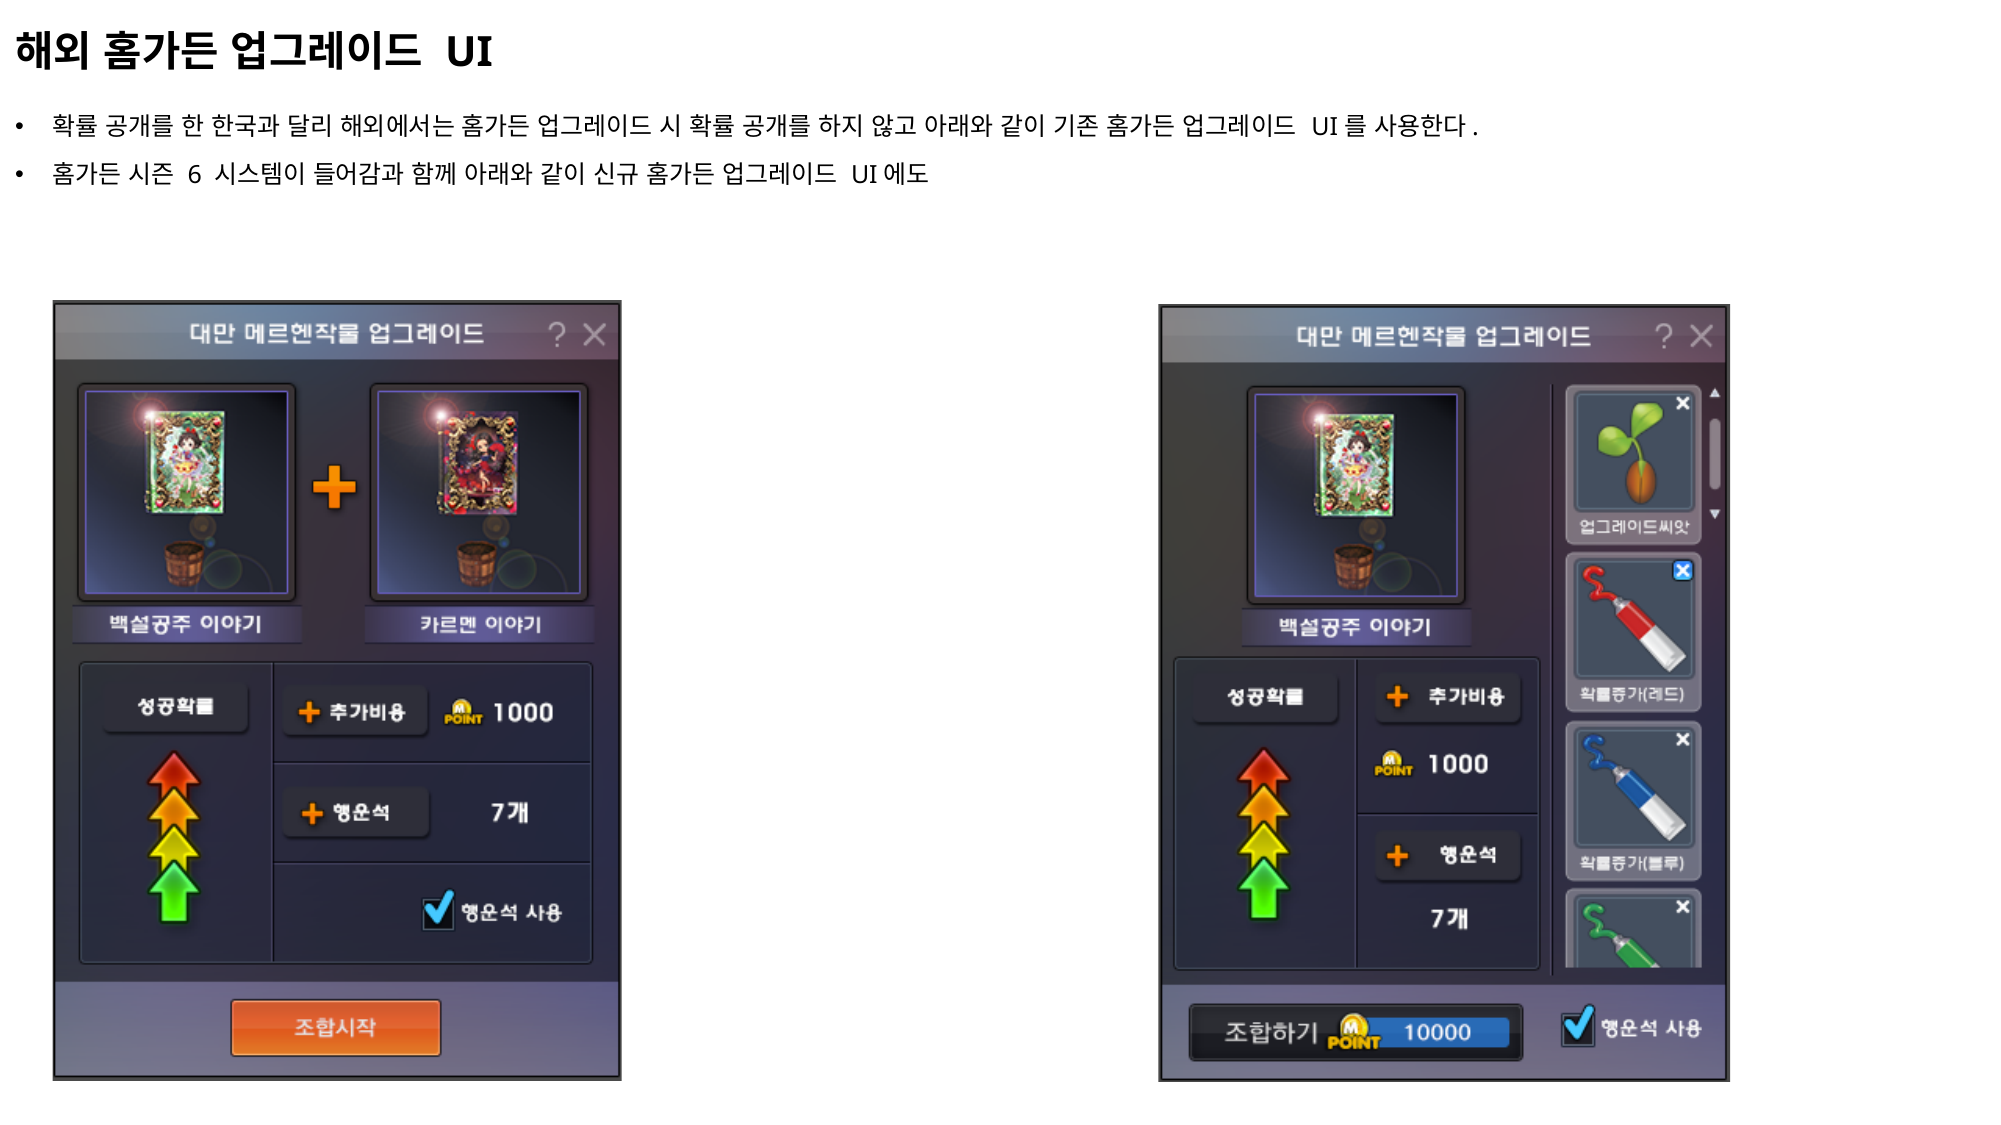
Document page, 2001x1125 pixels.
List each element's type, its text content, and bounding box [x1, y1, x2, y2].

list 확률 공개를 한 한국과 달리 해외에서는 홈가든 업그레이드 시 확률 공개를 하지 않고 아래와 같이 기존 홈가든 업그레이드 UI를 사용한다. 홈가든 시즌 6 시스템이 들어감과 함께 아래와 같이 신규 홈가든 업그레이드 UI에도 [0, 106, 2000, 213]
picture [1158, 304, 1731, 1082]
title 해외 홈가든 업그레이드 UI [0, 0, 2000, 106]
picture [52, 300, 622, 1081]
